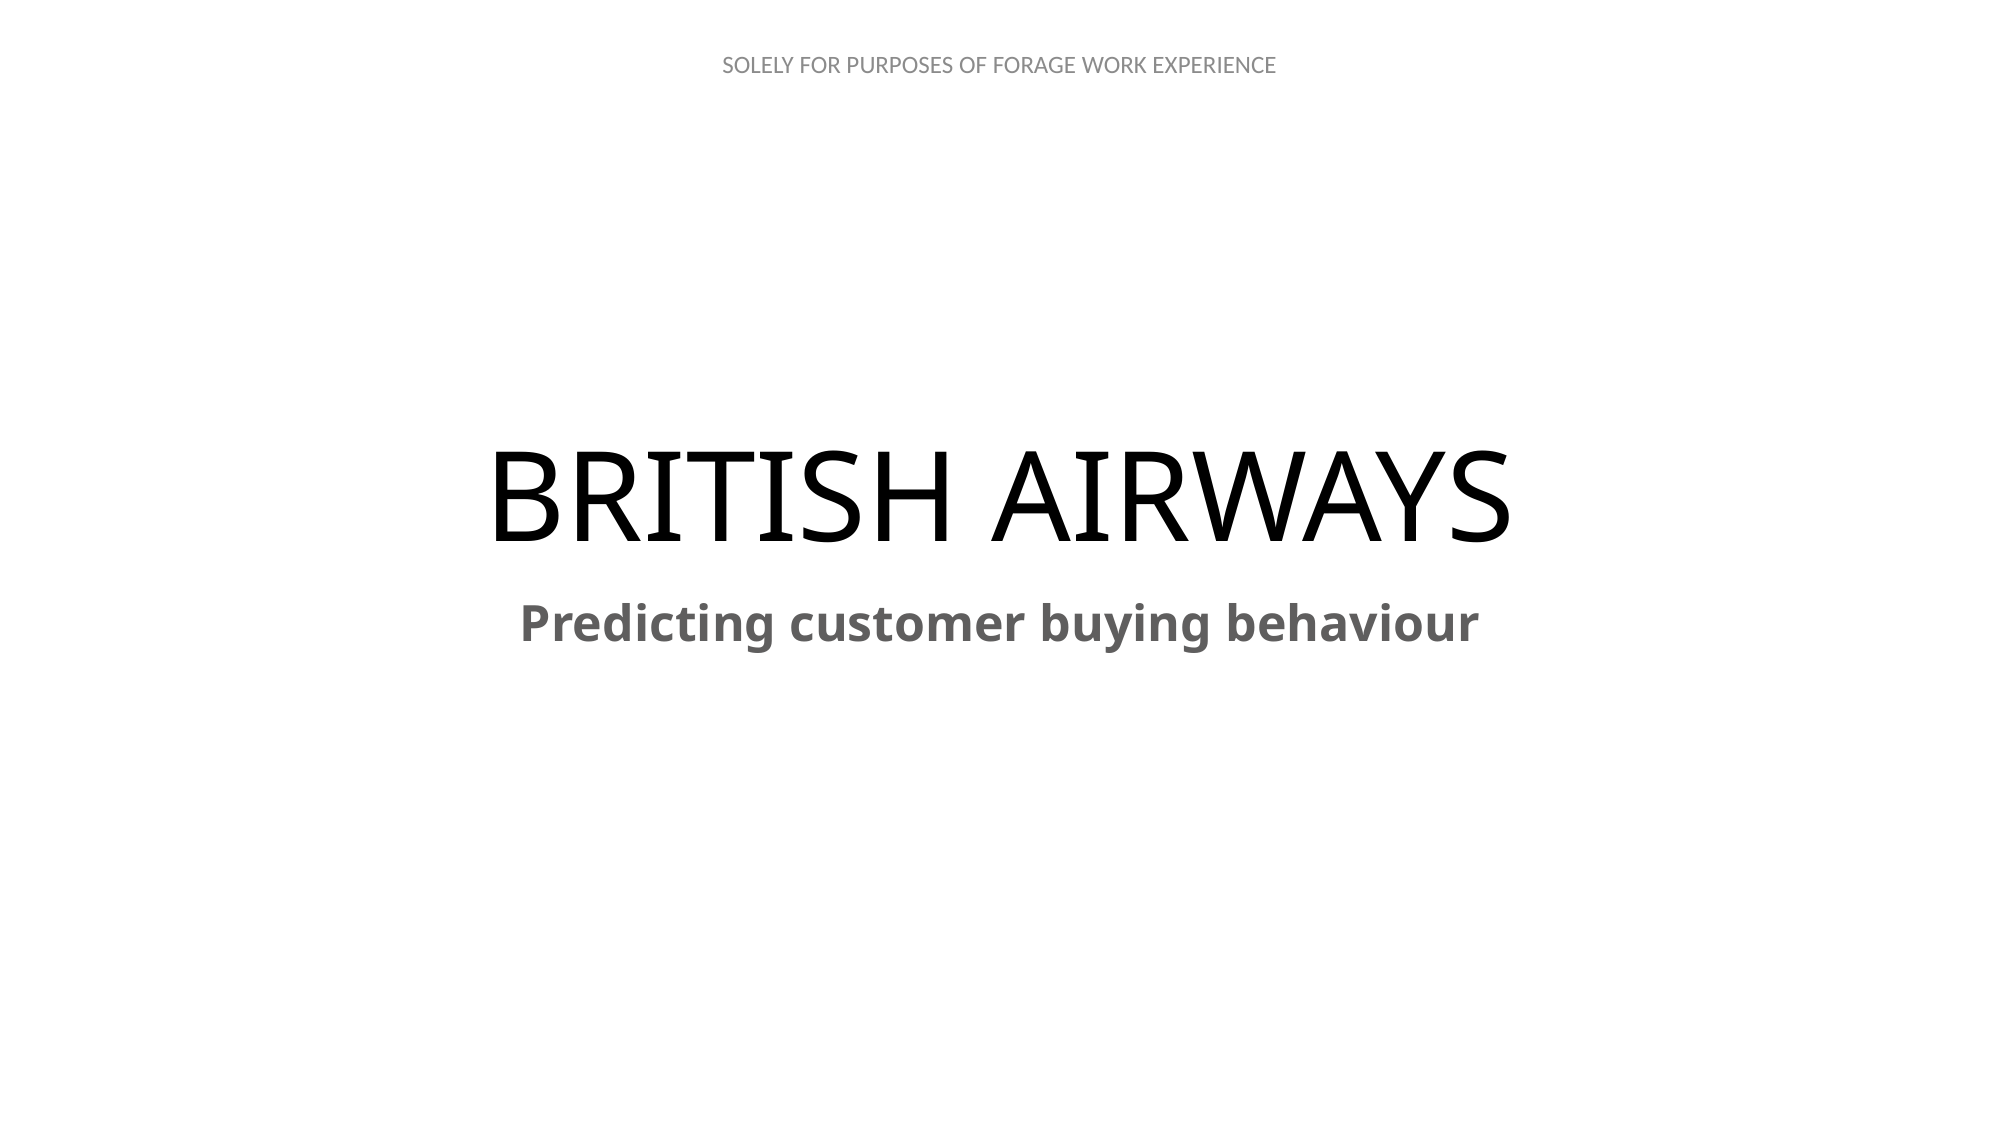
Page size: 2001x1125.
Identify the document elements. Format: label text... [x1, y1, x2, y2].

title BRITISH AIRWAYS [249, 184, 1750, 576]
subtitle Predicting customer buying behaviour [249, 590, 1750, 863]
